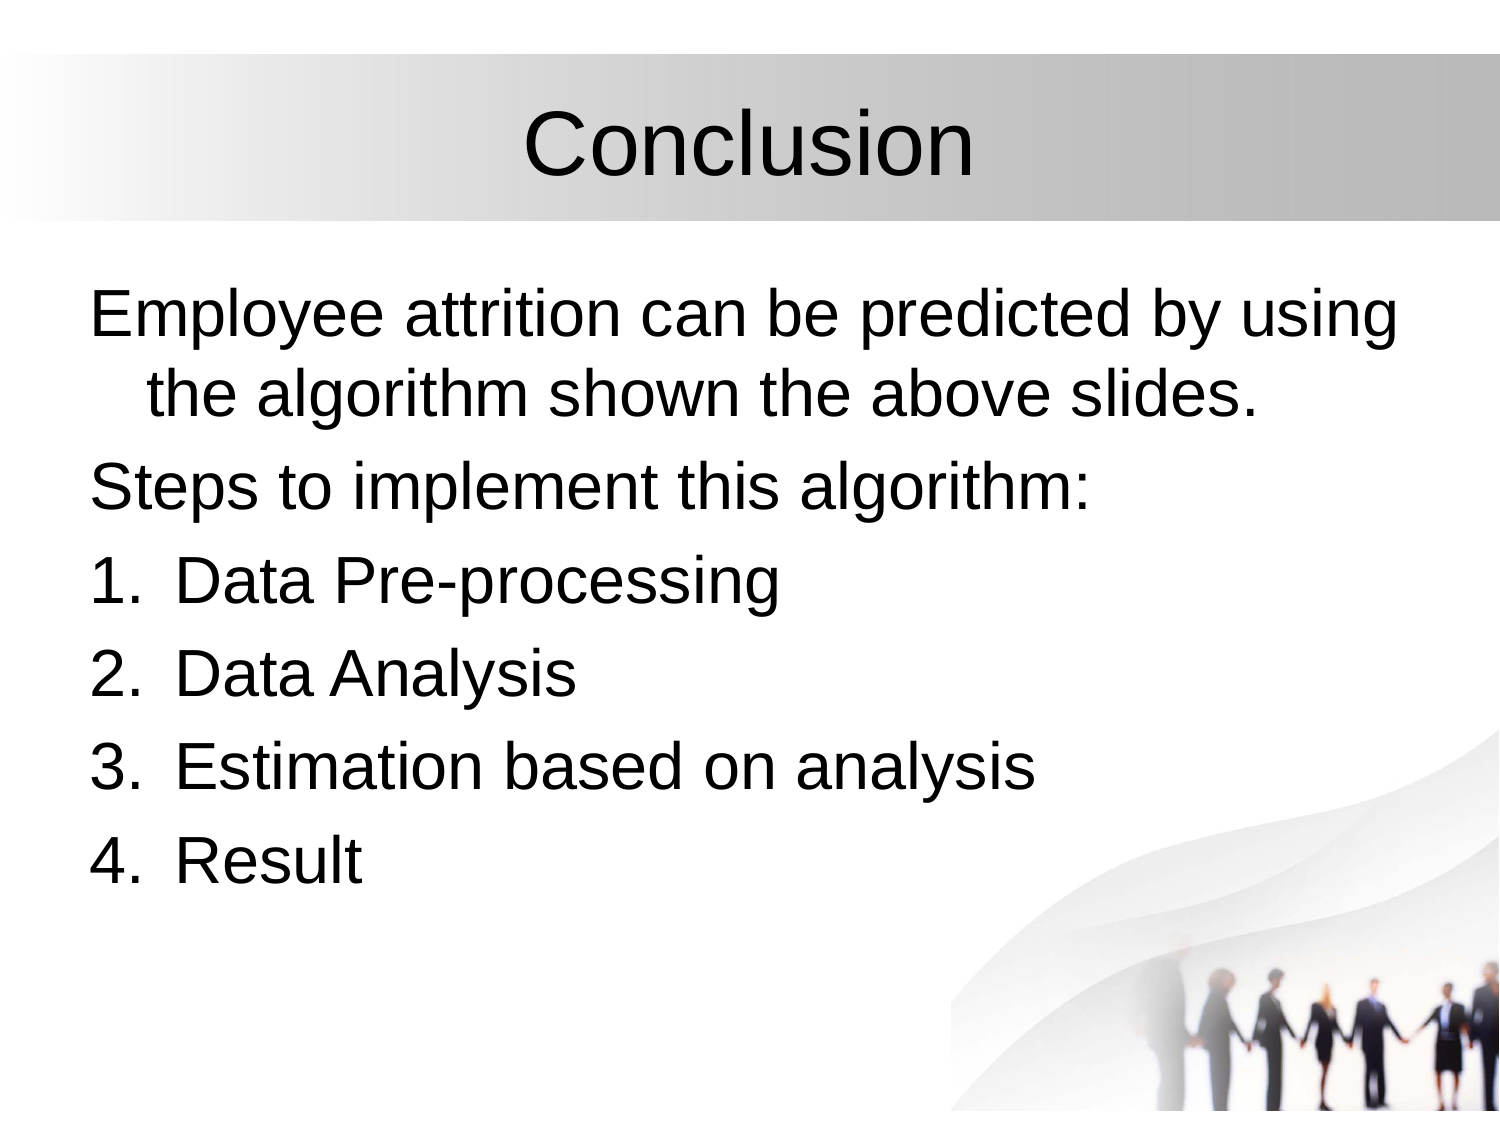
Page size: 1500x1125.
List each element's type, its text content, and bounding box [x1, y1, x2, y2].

picture [951, 728, 1499, 1111]
list Employee attrition can be predicted by using the algorithm shown the above slides. Steps to implement this algorithm: Data Pre-processing Data Analysis Estimation based on analysis Result [74, 262, 1426, 1006]
title Conclusion [74, 44, 1426, 233]
